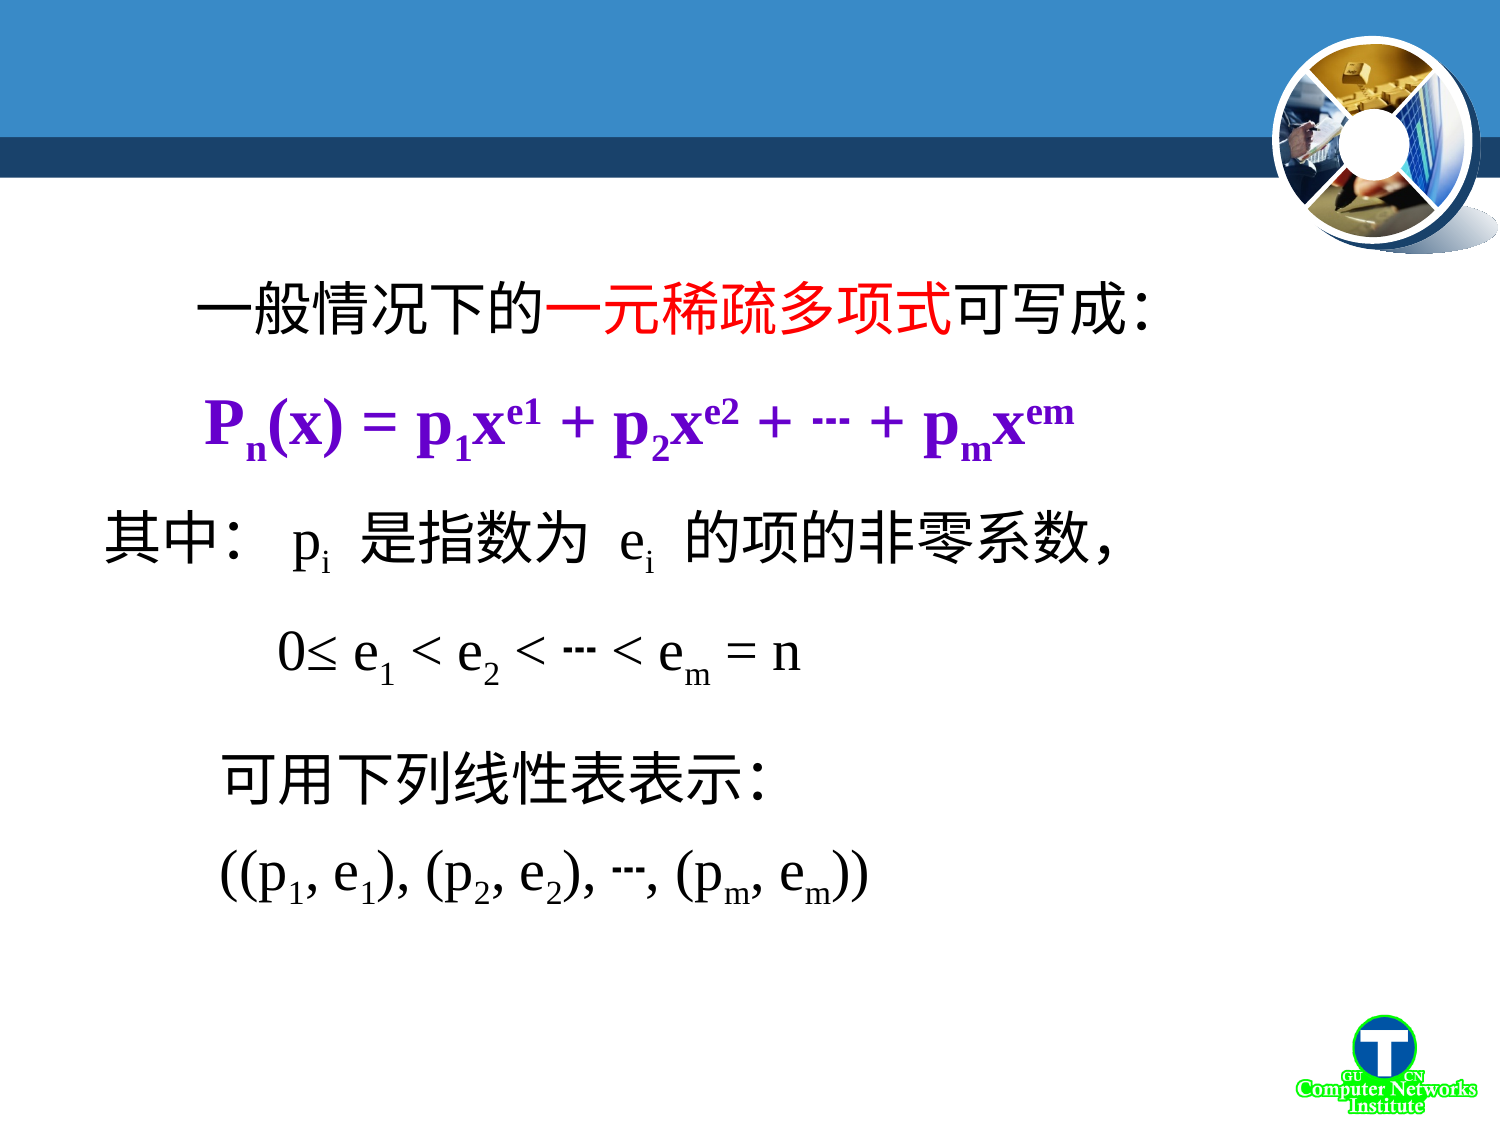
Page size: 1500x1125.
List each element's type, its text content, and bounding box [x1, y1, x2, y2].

picture [1307, 168, 1435, 238]
picture [1279, 73, 1349, 205]
picture [1309, 44, 1433, 116]
text_box 可用下列线性表表示： ((p1, e1), (p2, e2), ┄, (pm, em)) [204, 716, 886, 919]
picture [1293, 1012, 1479, 1117]
text_box 一般情况下的一元稀疏多项式可写成： Pn(x) = p1xe1 + p2xe2 + ┄ + pmxem 其中：pi 是指数为 ei 的项的非零系数， 0≤ e1 < e2 < ┄ < em = n [88, 236, 1201, 700]
picture [1396, 72, 1465, 207]
